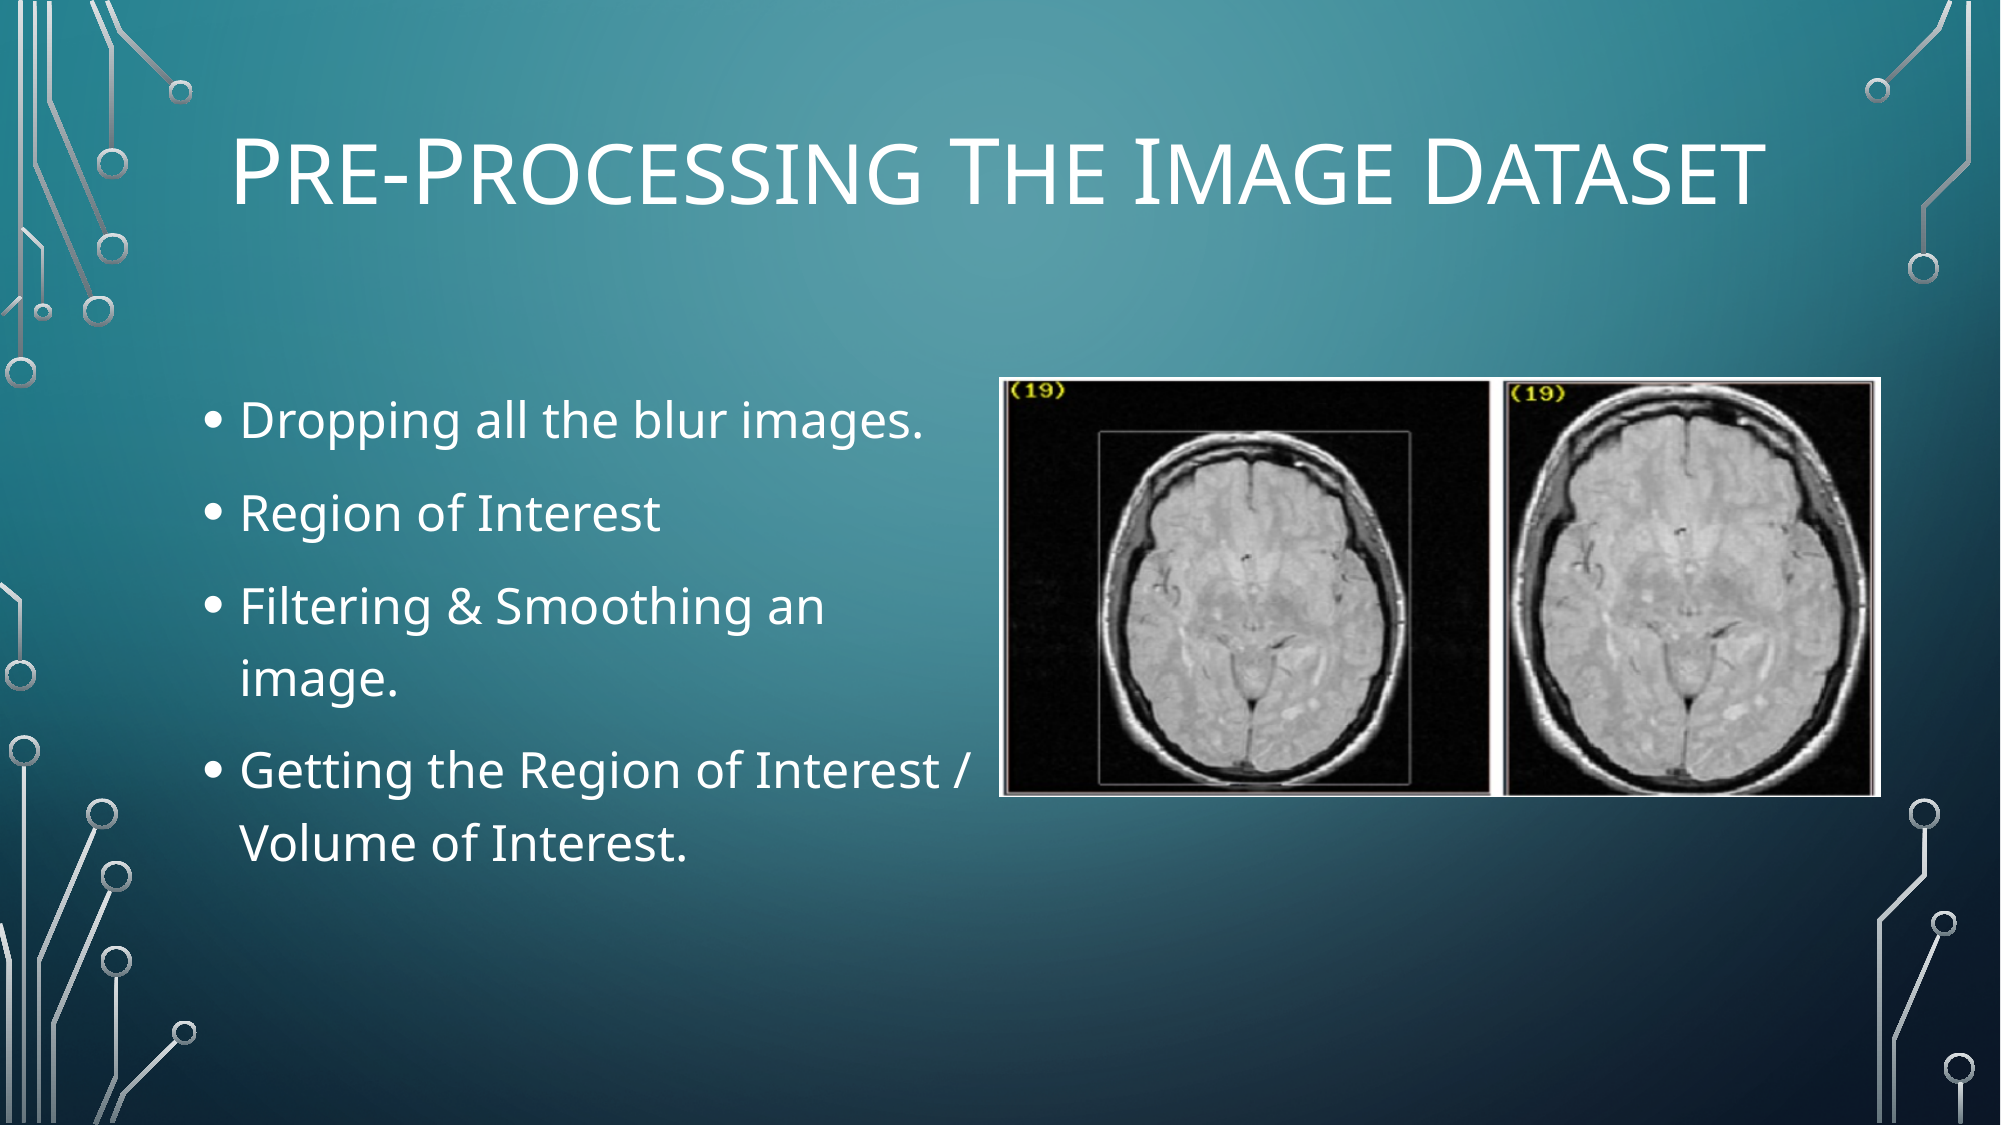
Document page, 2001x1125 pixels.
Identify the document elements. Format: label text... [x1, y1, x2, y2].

title Pre-Processing the Image Dataset [126, 53, 1869, 296]
picture [999, 376, 1881, 797]
list Dropping all the blur images. Region of Interest Filtering & Smoothing an image. Getting the Region of Interest / Volume of Interest. [187, 369, 1000, 950]
